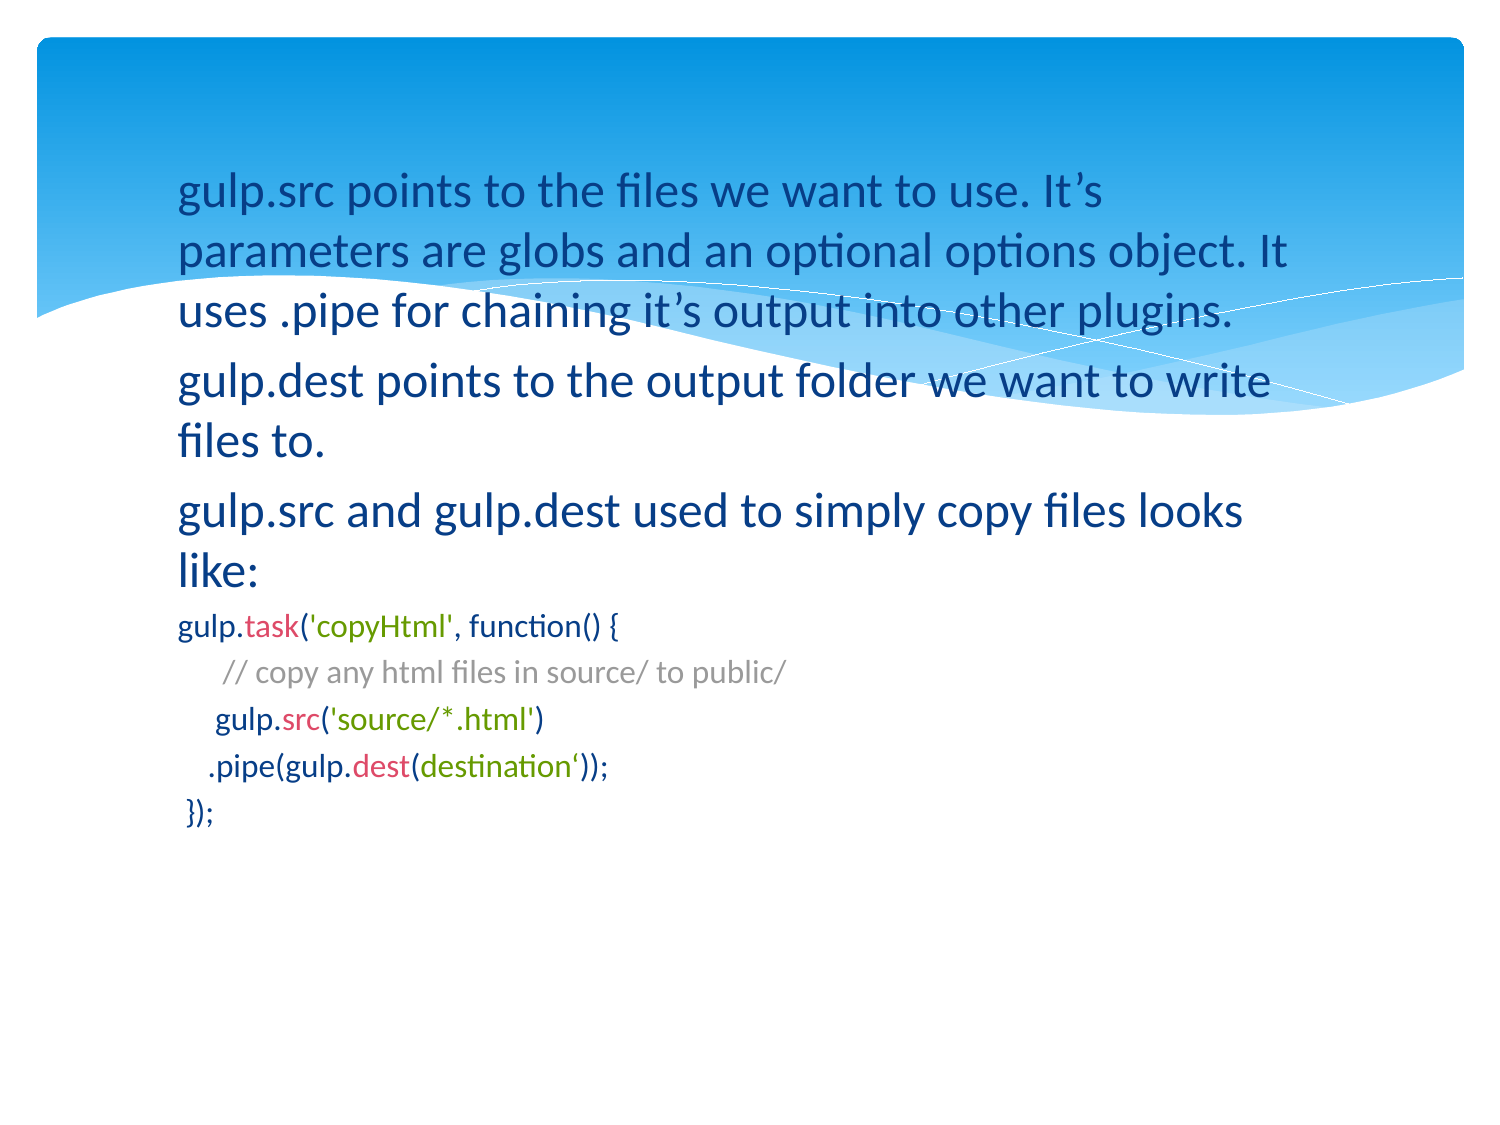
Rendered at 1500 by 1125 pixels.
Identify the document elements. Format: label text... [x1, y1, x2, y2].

list gulp.src points to the files we want to use. It’s parameters are globs and an optional options object. It uses .pipe for chaining it’s output into other plugins. gulp.dest points to the output folder we want to write files to. gulp.src and gulp.dest used to simply copy files looks like: gulp.task('copyHtml', function() { // copy any html files in source/ to public/ gulp.src('source/*.html') .pipe(gulp.dest(destination‘)); }); [162, 149, 1338, 938]
